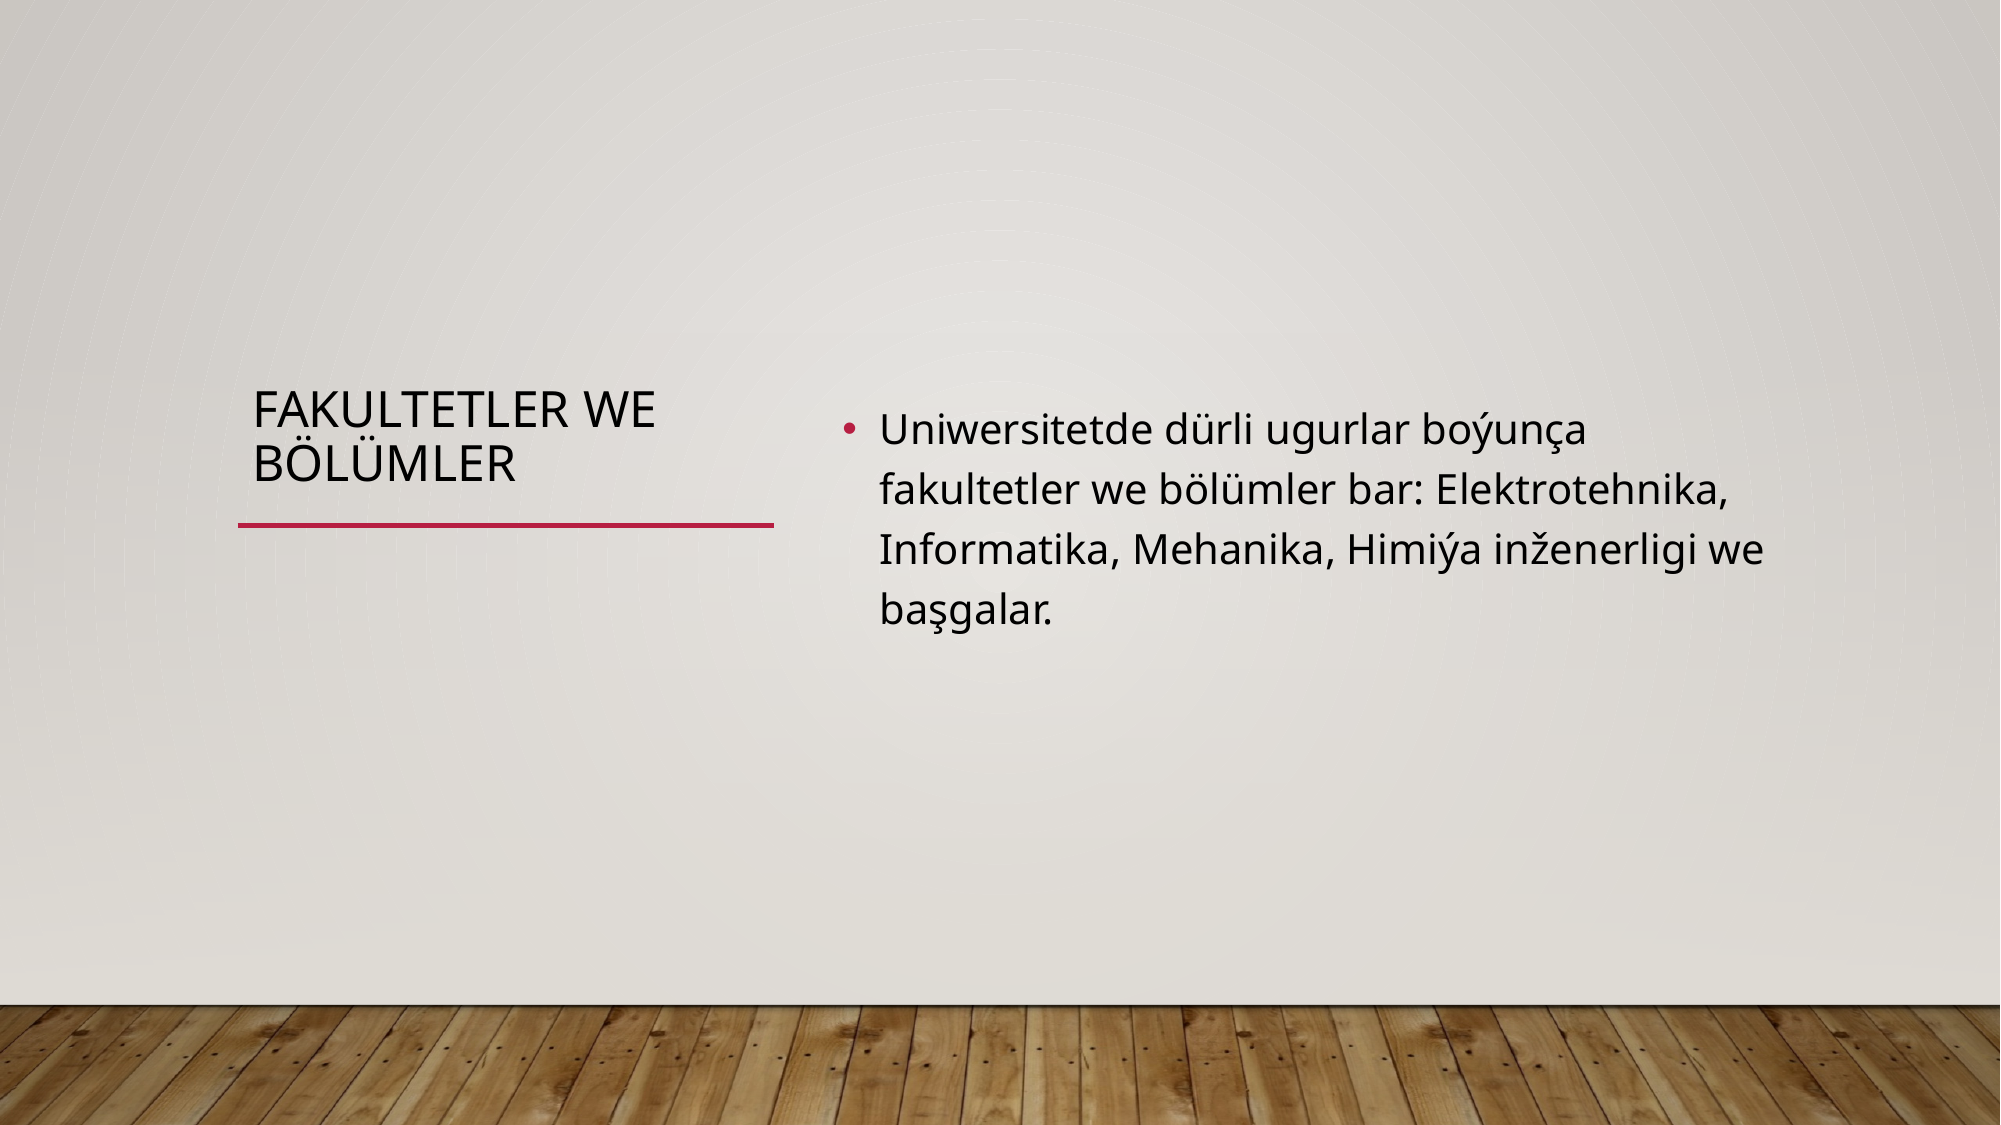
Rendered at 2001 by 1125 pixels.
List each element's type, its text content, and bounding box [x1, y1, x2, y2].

list Uniwersitetde dürli ugurlar boýunça fakultetler we bölümler bar: Elektrotehnika, Informatika, Mehanika, Himiýa inženerligi we başgalar. [827, 131, 1814, 896]
picture [0, 1005, 2000, 1125]
title FAKULTETLER WE BÖLÜMLER [236, 131, 774, 500]
